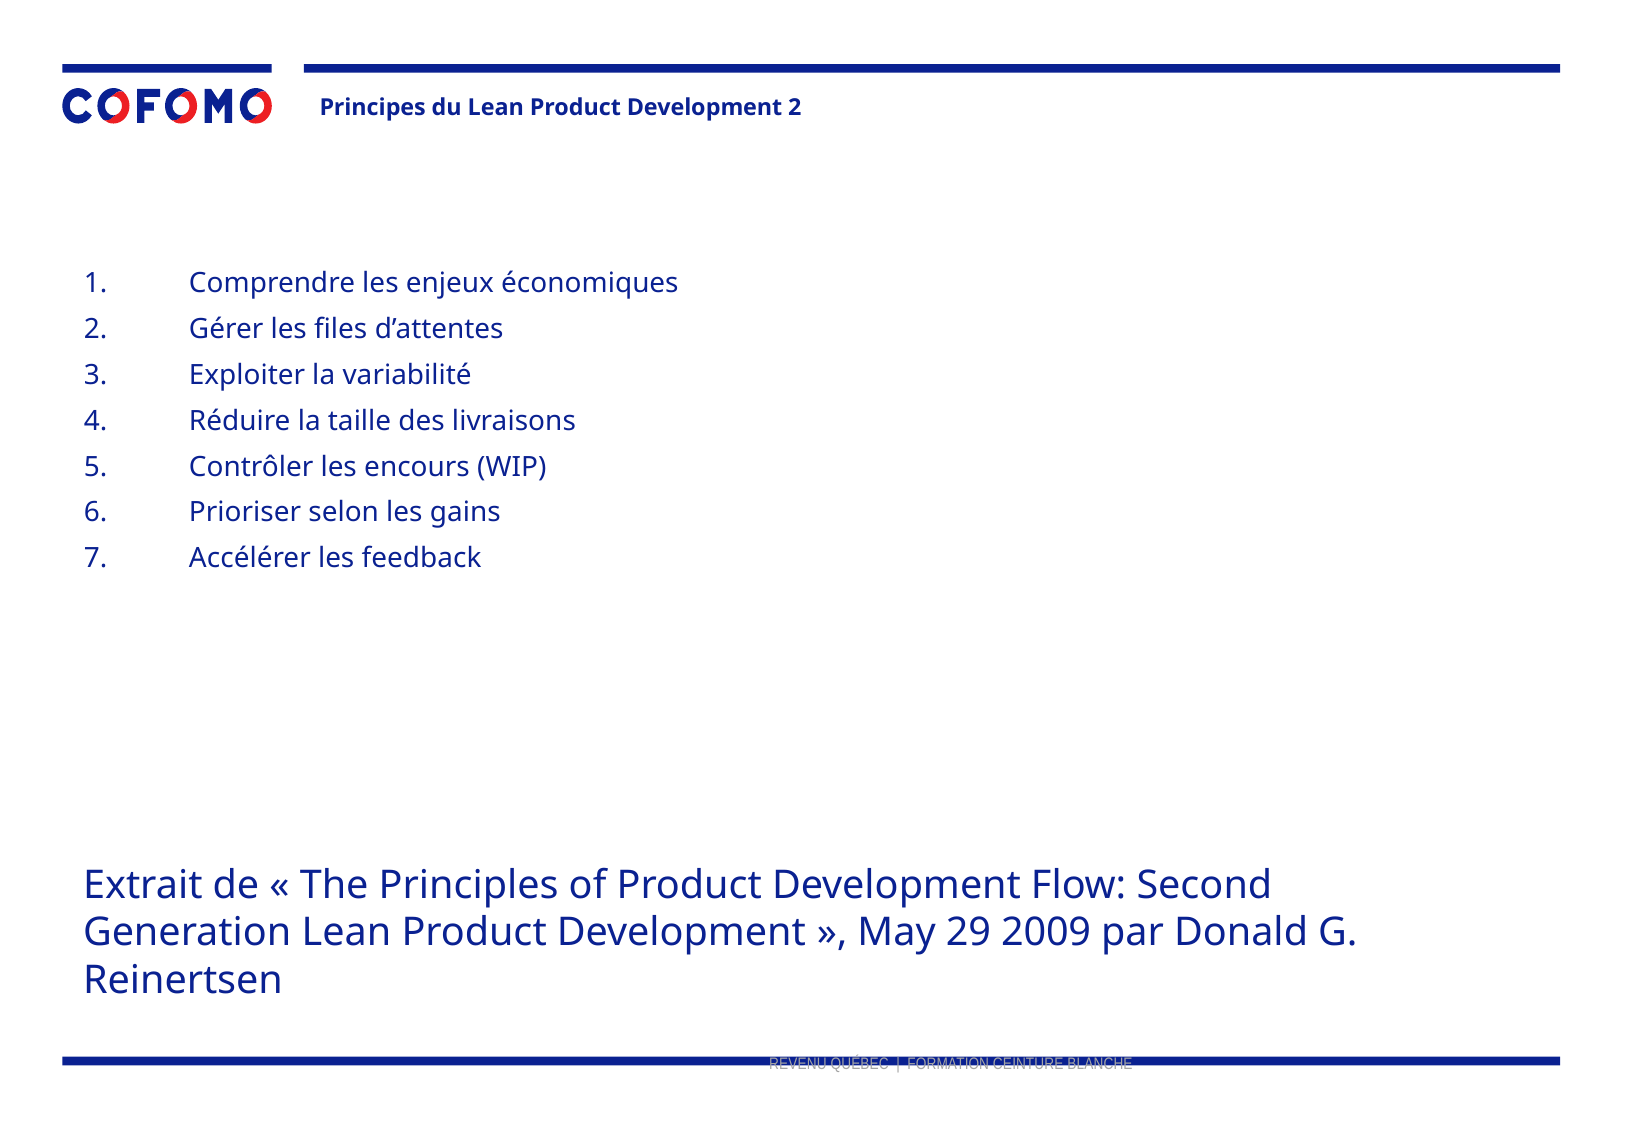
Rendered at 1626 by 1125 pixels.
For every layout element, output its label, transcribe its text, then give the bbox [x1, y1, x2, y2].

list Principes du Lean Product Development 2 [303, 83, 1593, 164]
list Comprendre les enjeux économiques Gérer les files d’attentes Exploiter la variabilité Réduire la taille des livraisons Contrôler les encours (WIP) Prioriser selon les gains Accélérer les feedback [68, 237, 1549, 823]
footer REVENU QUÉBEC | FORMATION CEINTURE BLANCHE [274, 1047, 1625, 1078]
text_box Extrait de « The Principles of Product Development Flow: Second Generation Lean Product Development », May 29 2009 par Donald G. Reinertsen [68, 851, 1498, 1057]
